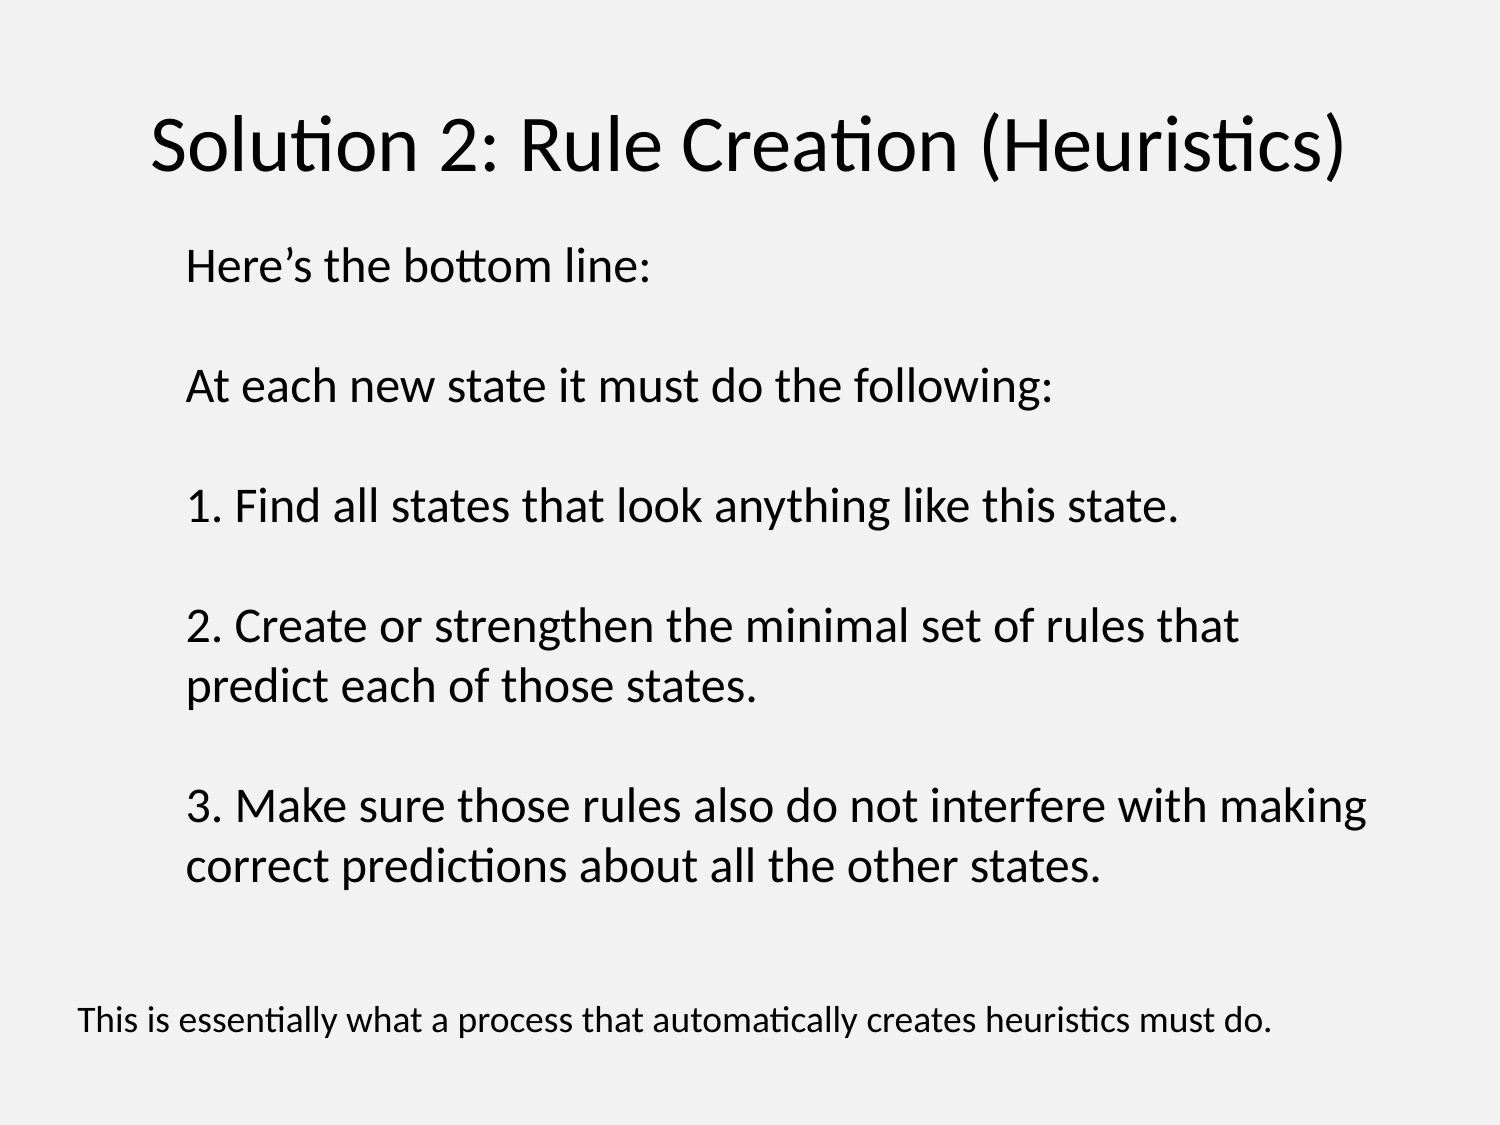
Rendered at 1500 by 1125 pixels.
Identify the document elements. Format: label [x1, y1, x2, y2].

title [75, 45, 1425, 233]
text_box [170, 224, 1383, 900]
text_box [62, 987, 1438, 1048]
